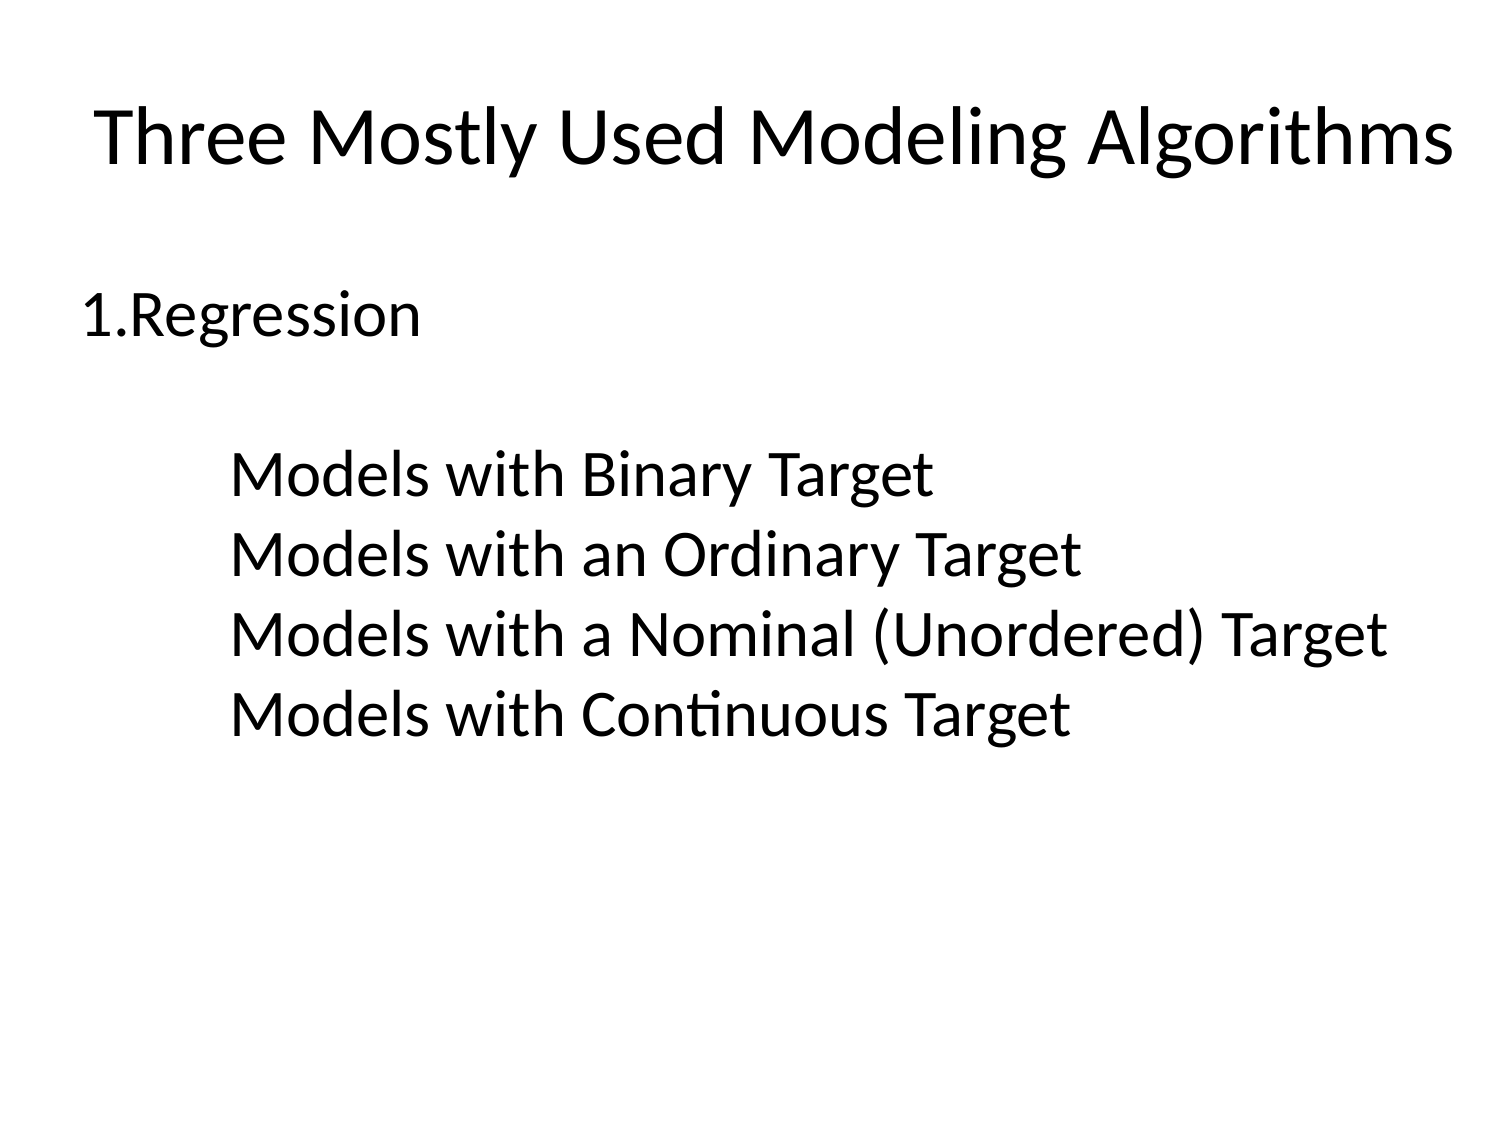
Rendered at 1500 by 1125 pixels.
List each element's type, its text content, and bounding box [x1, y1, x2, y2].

title Three Mostly Used Modeling Algorithms [62, 37, 1488, 225]
text_box 1.Regression Models with Binary Target Models with an Ordinary Target Models with a Nominal (Unordered) Target Models with Continuous Target [64, 262, 1405, 917]
